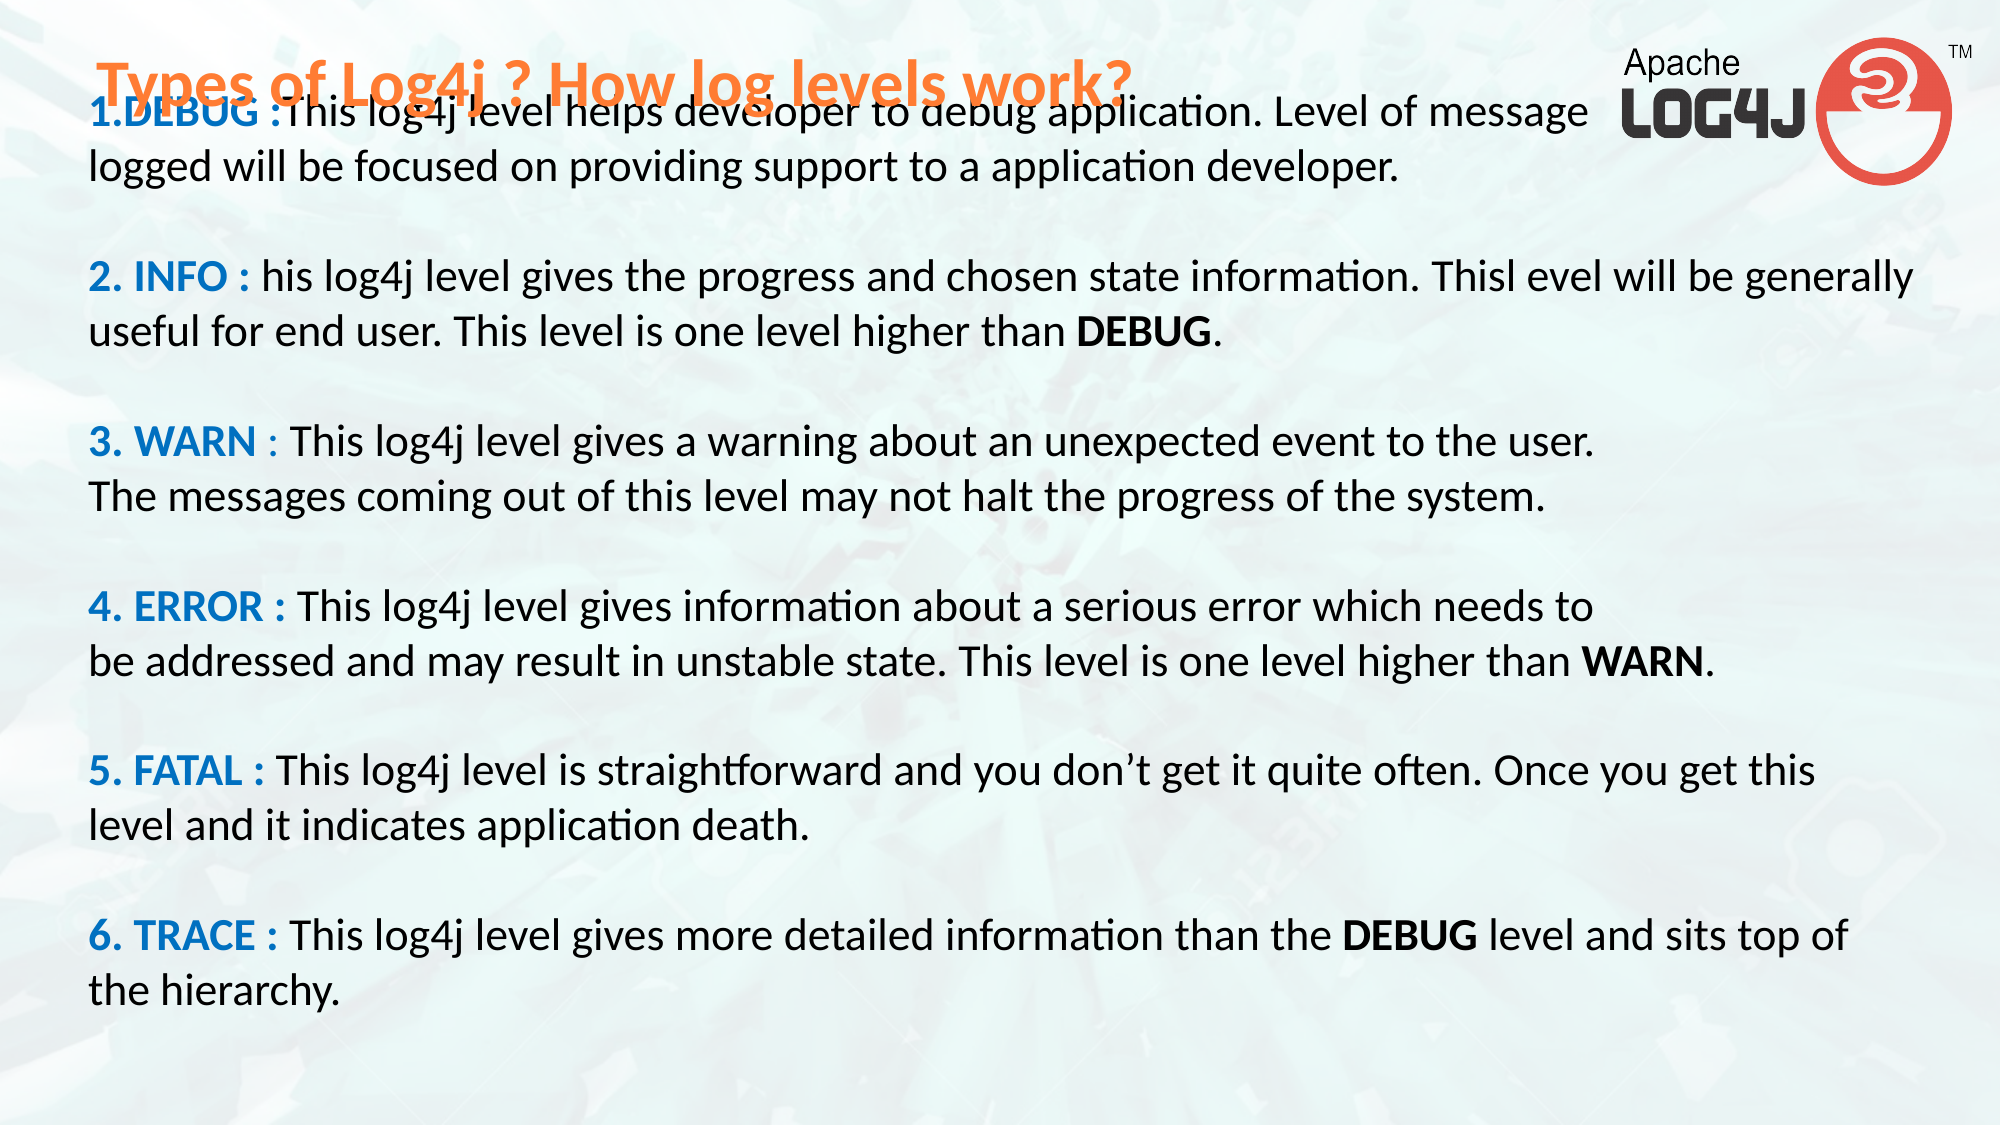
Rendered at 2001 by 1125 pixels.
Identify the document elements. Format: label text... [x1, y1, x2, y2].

text_box 1.DEBUG :This log4j level helps developer to debug application. Level of message logged will be focused on providing support to a application developer. 2. INFO : his log4j level gives the progress and chosen state information. Thisl evel will be generally useful for end user. This level is one level higher than DEBUG. 3. WARN : This log4j level gives a warning about an unexpected event to the user. The messages coming out of this level may not halt the progress of the system. 4. ERROR : This log4j level gives information about a serious error which needs to be addressed and may result in unstable state. This level is one level higher than WARN. 5. FATAL : This log4j level is straightforward and you don’t get it quite often. Once you get this level and it indicates application death. 6. TRACE : This log4j level gives more detailed information than the DEBUG level and sits top of the hierarchy. [73, 0, 1930, 1078]
picture [1616, 32, 1987, 187]
text_box Types of Log4j ? How log levels work? [81, 32, 1225, 127]
